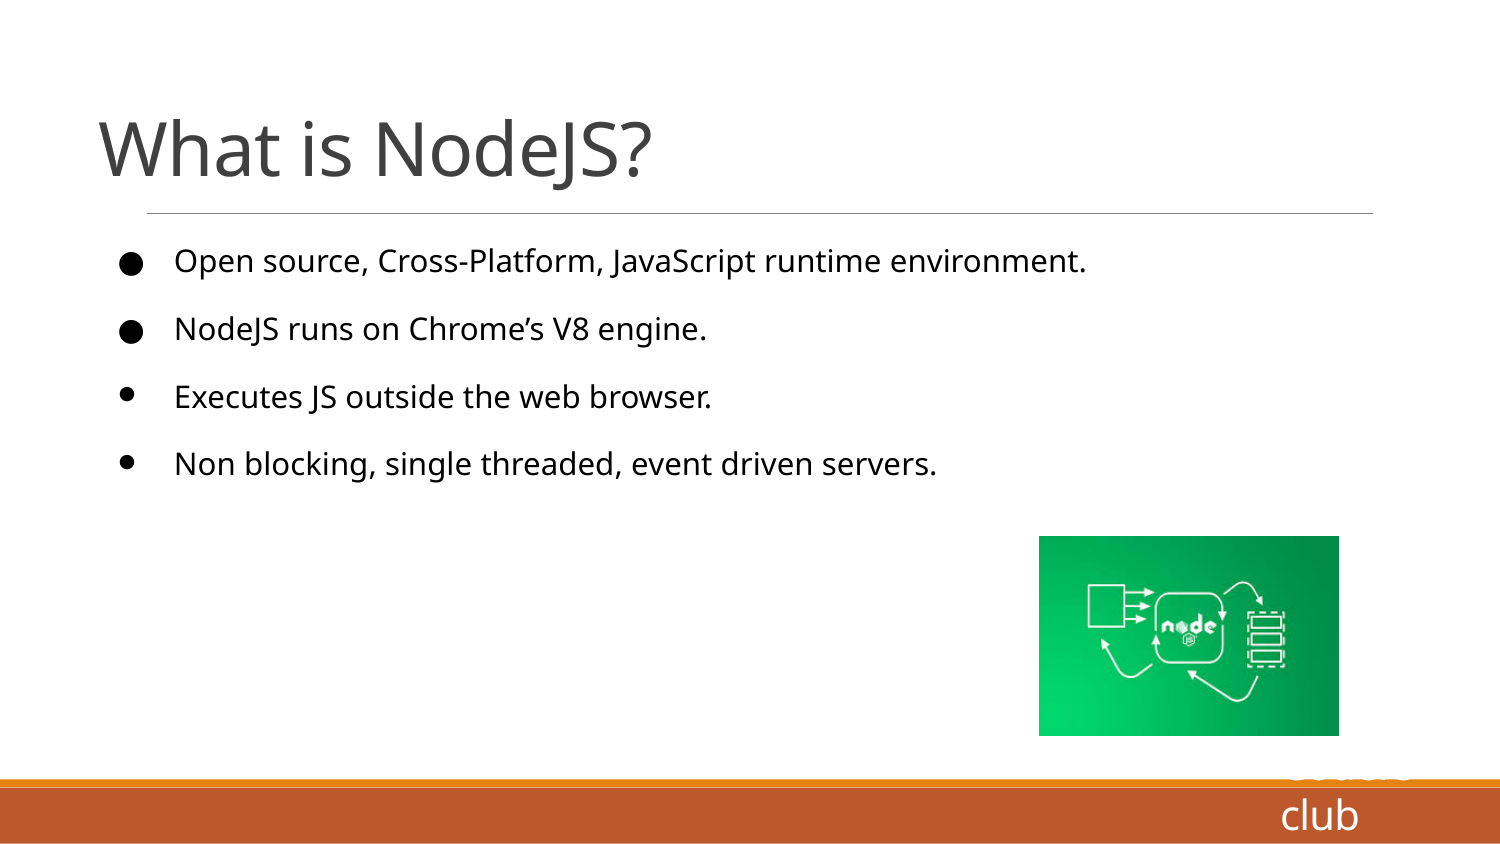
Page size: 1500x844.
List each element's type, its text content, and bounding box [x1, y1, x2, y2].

title What is NodeJS? [83, 86, 1286, 217]
text_box Coders club [1265, 784, 1500, 844]
list Open source, Cross-Platform, JavaScript runtime environment. NodeJS runs on Chrome’s V8 engine. Executes JS outside the web browser. Non blocking, single threaded, event driven servers. [83, 217, 1346, 776]
picture [1038, 535, 1340, 737]
